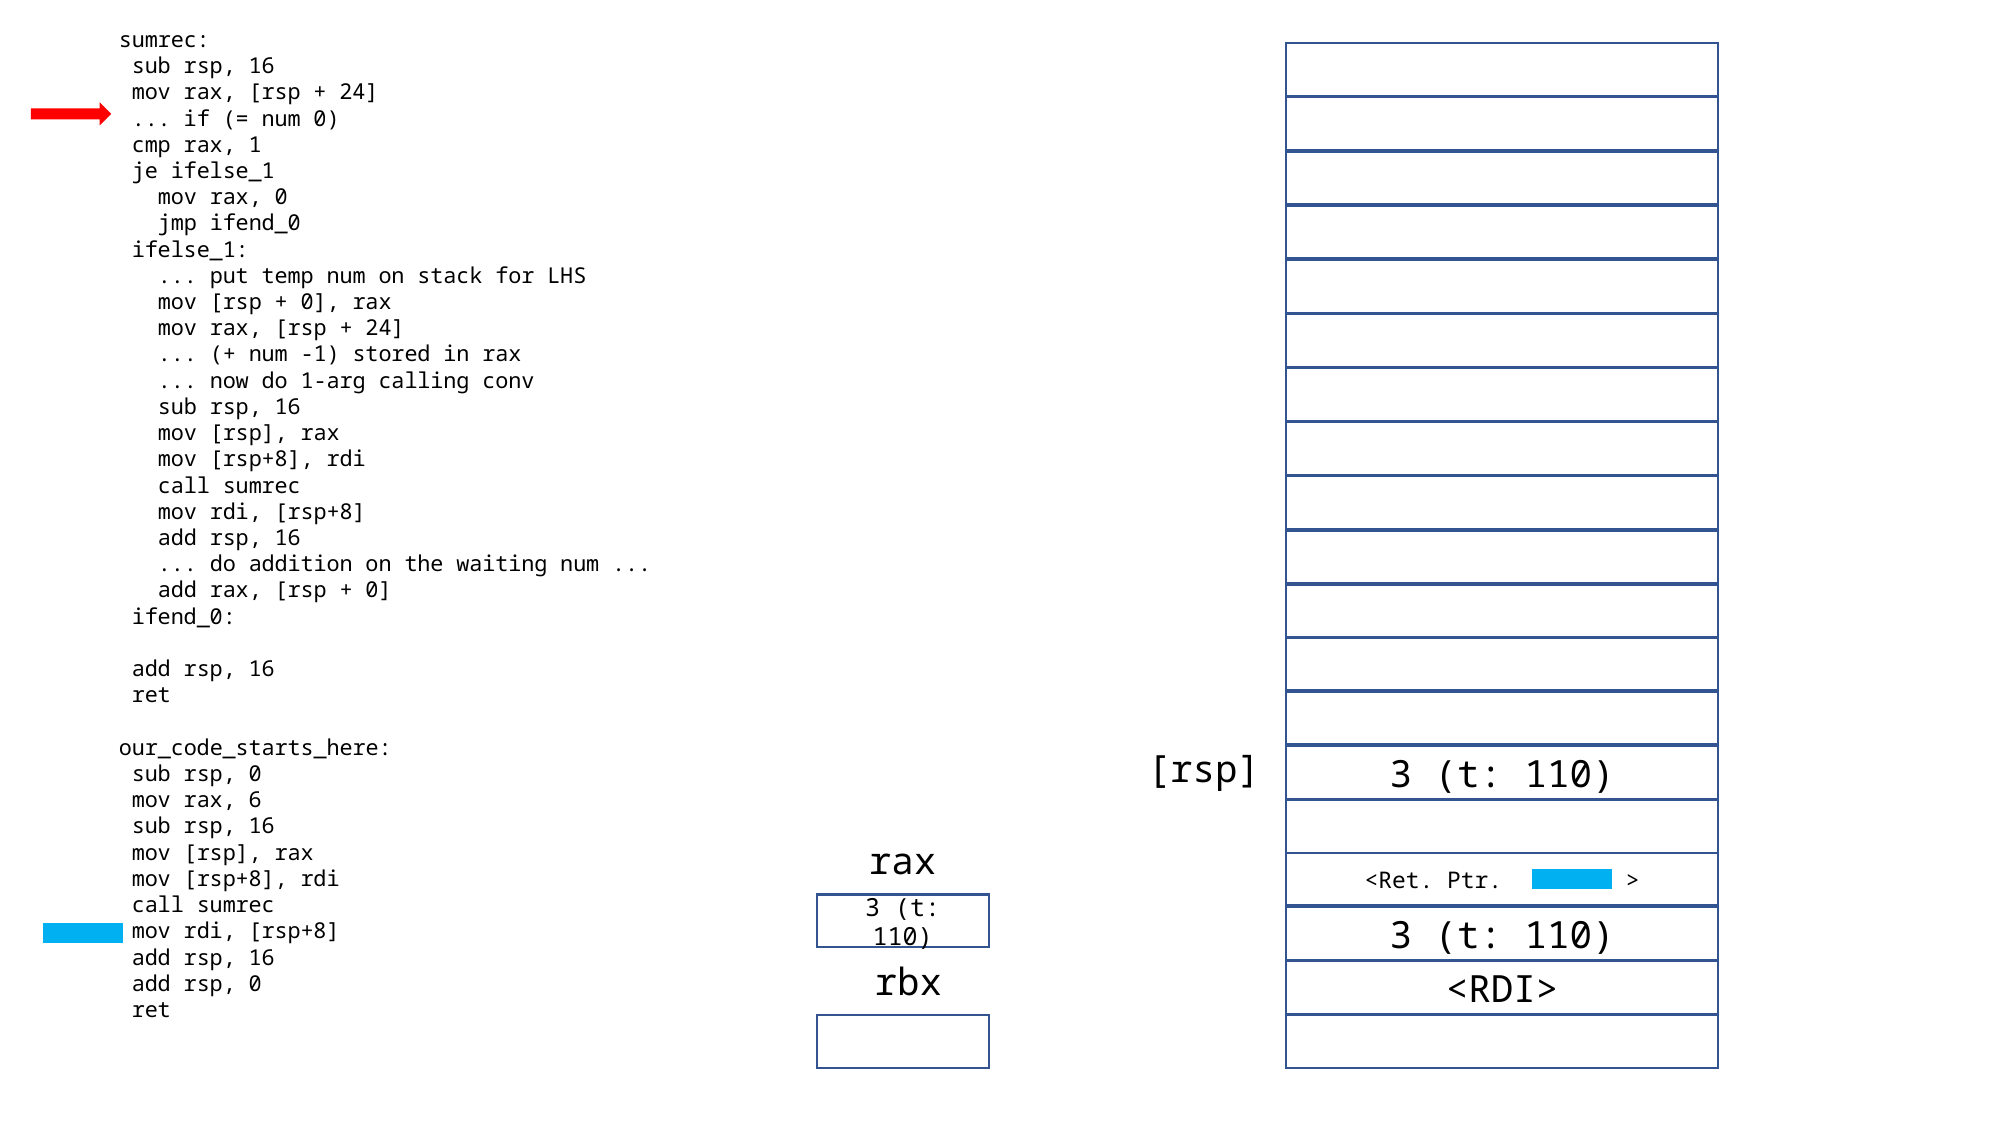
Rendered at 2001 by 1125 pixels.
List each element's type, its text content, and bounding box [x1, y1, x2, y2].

text_box sumrec: sub rsp, 16 mov rax, [rsp + 24] ... if (= num 0) cmp rax, 1 je ifelse_1 mov rax, 0 jmp ifend_0 ifelse_1: ... put temp num on stack for LHS mov [rsp + 0], rax mov rax, [rsp + 24] ... (+ num -1) stored in rax ... now do 1-arg calling conv sub rsp, 16 mov [rsp], rax mov [rsp+8], rdi call sumrec mov rdi, [rsp+8] add rsp, 16 ... do addition on the waiting num ... add rax, [rsp + 0] ifend_0: add rsp, 16 ret our_code_starts_here: sub rsp, 0 mov rax, 6 sub rsp, 16 mov [rsp], rax mov [rsp+8], rdi call sumrec mov rdi, [rsp+8] add rsp, 16 add rsp, 0 ret [104, 18, 671, 1030]
text_box [1285, 530, 1719, 584]
text_box [1285, 476, 1719, 530]
text_box 3 (t: 110) [816, 893, 990, 948]
text_box [1285, 800, 1719, 854]
text_box [1285, 368, 1719, 422]
text_box rax [816, 832, 990, 887]
text_box [1285, 691, 1719, 745]
text_box [1285, 639, 1719, 691]
text_box [1285, 97, 1719, 151]
text_box [1285, 42, 1719, 97]
text_box [30, 102, 112, 126]
text_box [rsp] [1046, 741, 1276, 795]
text_box [1285, 205, 1719, 259]
text_box 3 (t: 110) [1285, 907, 1719, 961]
text_box rbx [827, 953, 990, 1008]
text_box [1285, 314, 1719, 368]
text_box [1285, 1015, 1719, 1069]
text_box 3 (t: 110) [1285, 745, 1719, 800]
text_box [43, 923, 123, 943]
text_box [1285, 584, 1719, 639]
text_box [1285, 259, 1719, 314]
text_box <RDI> [1285, 961, 1719, 1015]
text_box [1532, 869, 1612, 889]
text_box <Ret. Ptr. > [1285, 854, 1719, 907]
text_box [1285, 151, 1719, 205]
text_box [816, 1014, 990, 1069]
text_box [1285, 422, 1719, 476]
